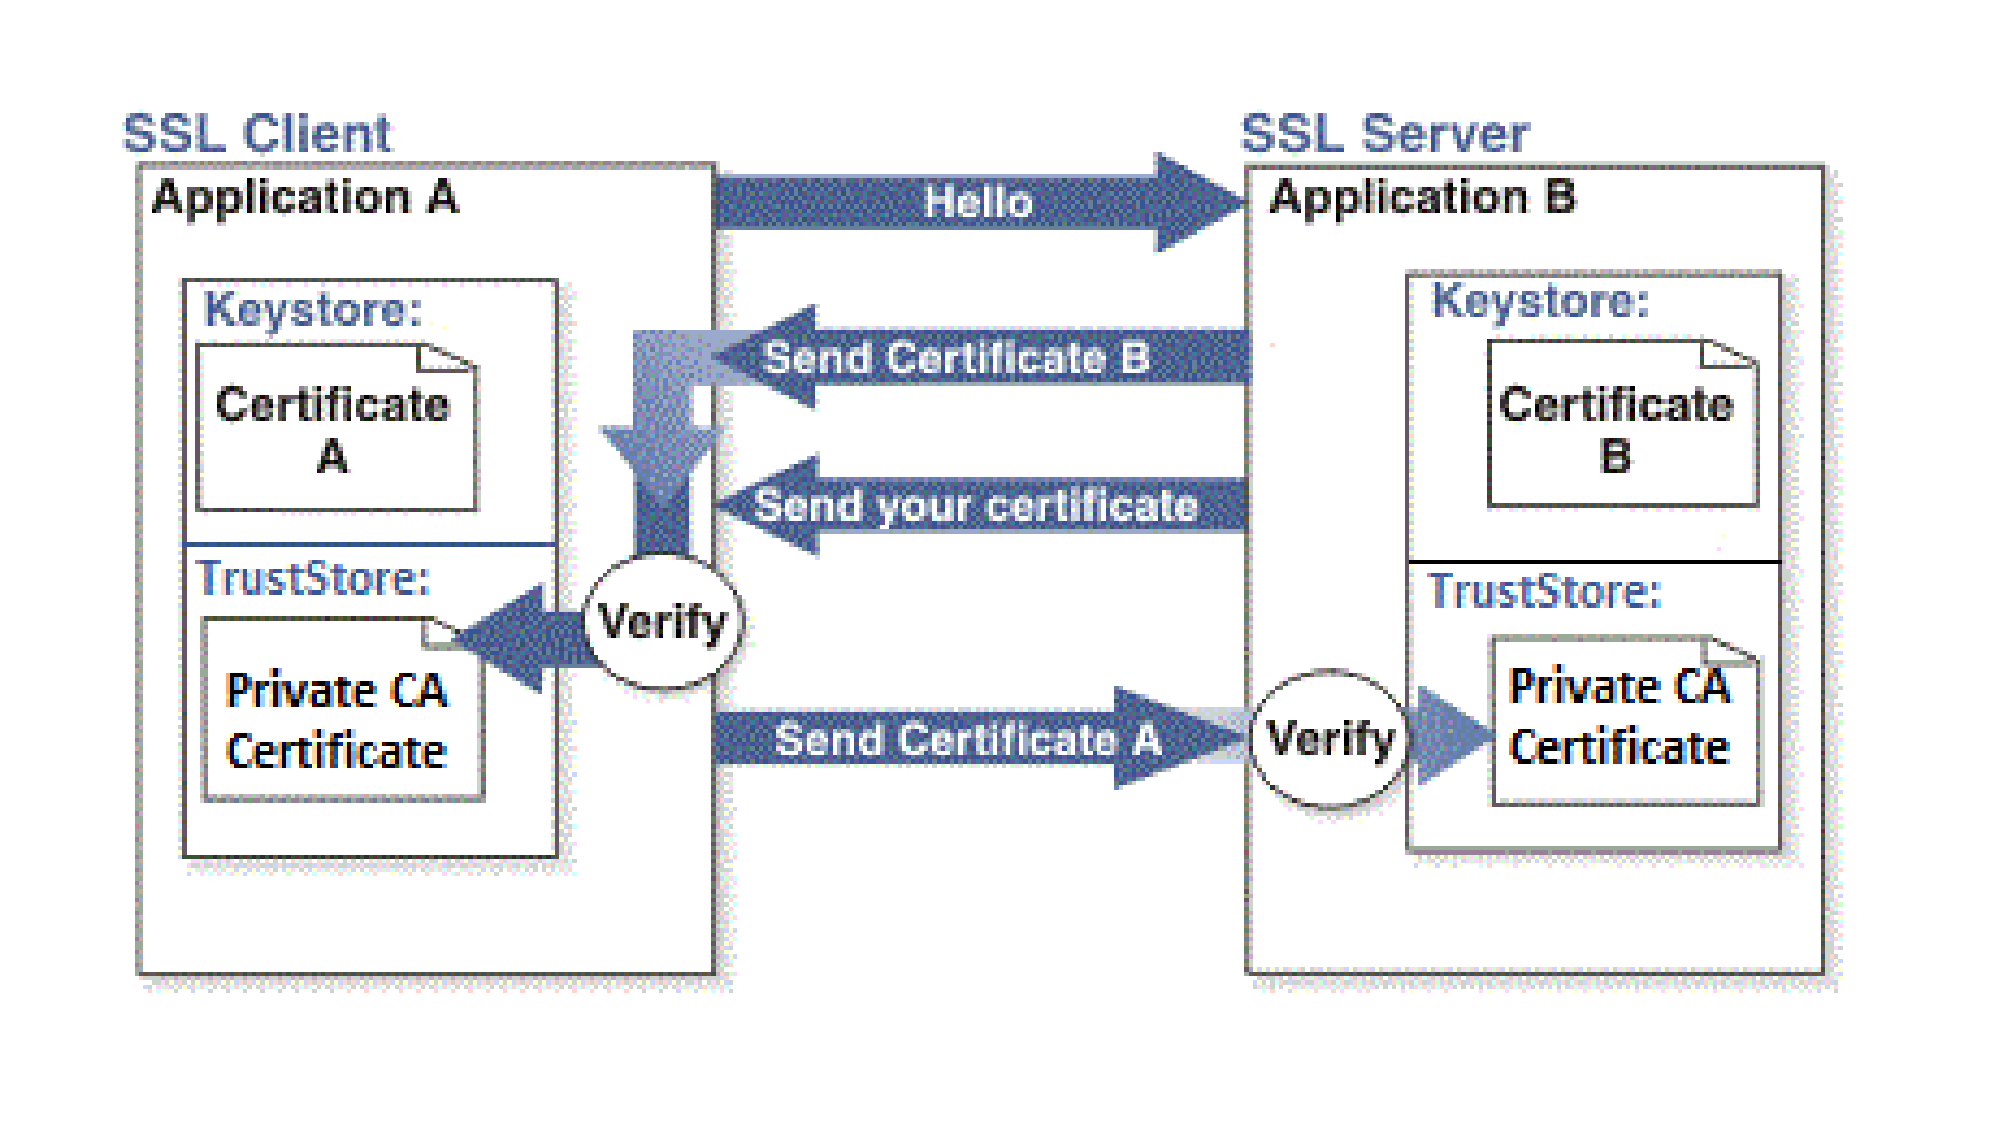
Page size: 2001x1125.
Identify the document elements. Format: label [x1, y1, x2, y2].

list [122, 105, 1878, 1020]
